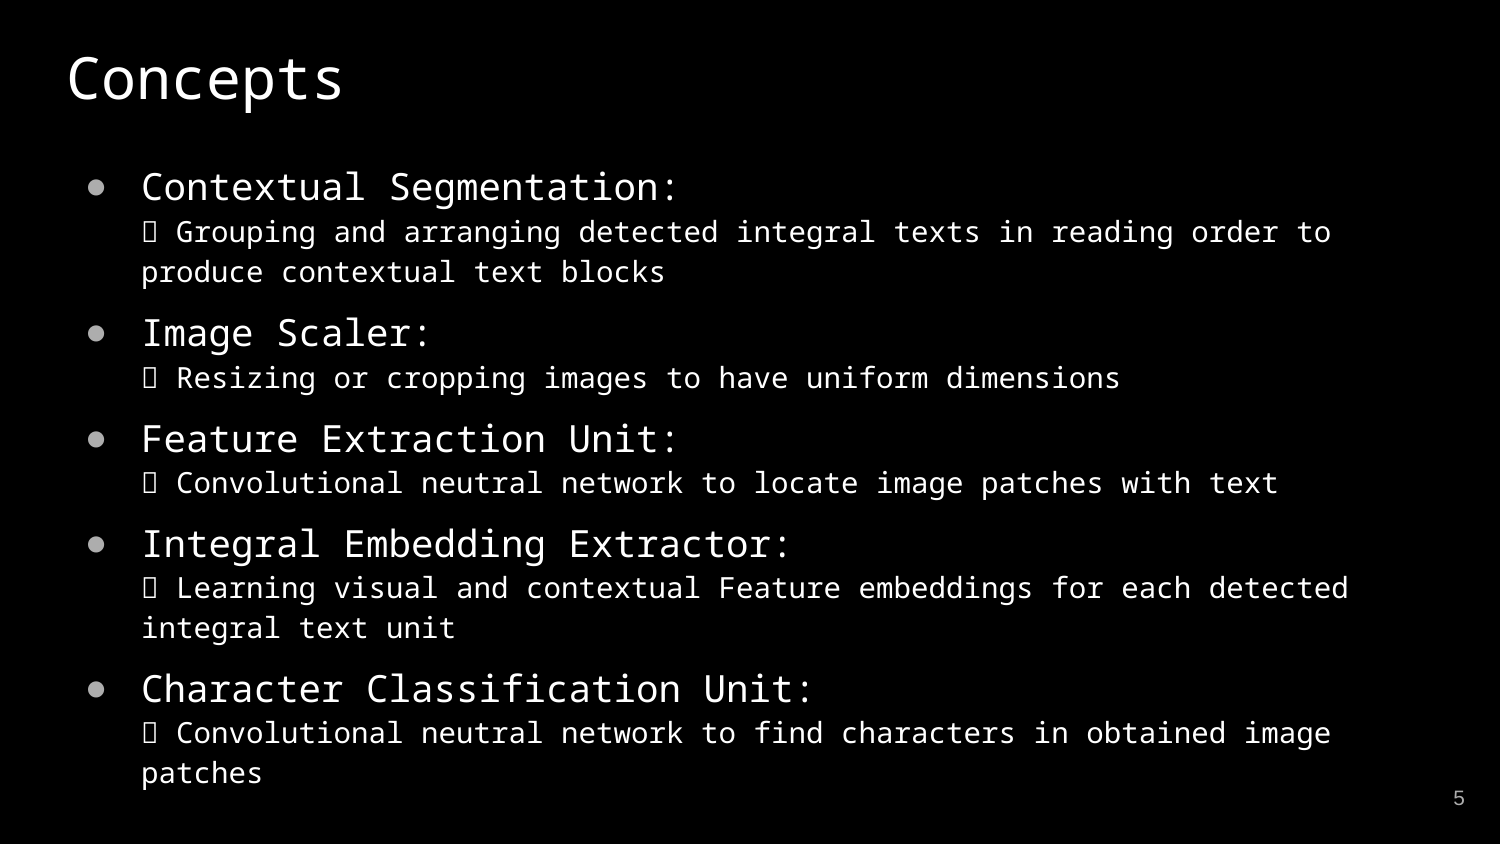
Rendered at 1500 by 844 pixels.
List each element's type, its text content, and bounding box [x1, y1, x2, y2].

slide_number 5 [1389, 764, 1480, 830]
title Concepts [51, 26, 1449, 121]
list Contextual Segmentation:  Grouping and arranging detected integral texts in reading order to produce contextual text blocks Image Scaler:  Resizing or cropping images to have uniform dimensions Feature Extraction Unit:  Convolutional neutral network to locate image patches with text Integral Embedding Extractor:  Learning visual and contextual Feature embeddings for each detected integral text unit Character Classification Unit:  Convolutional neutral network to find characters in obtained image patches [51, 141, 1449, 772]
